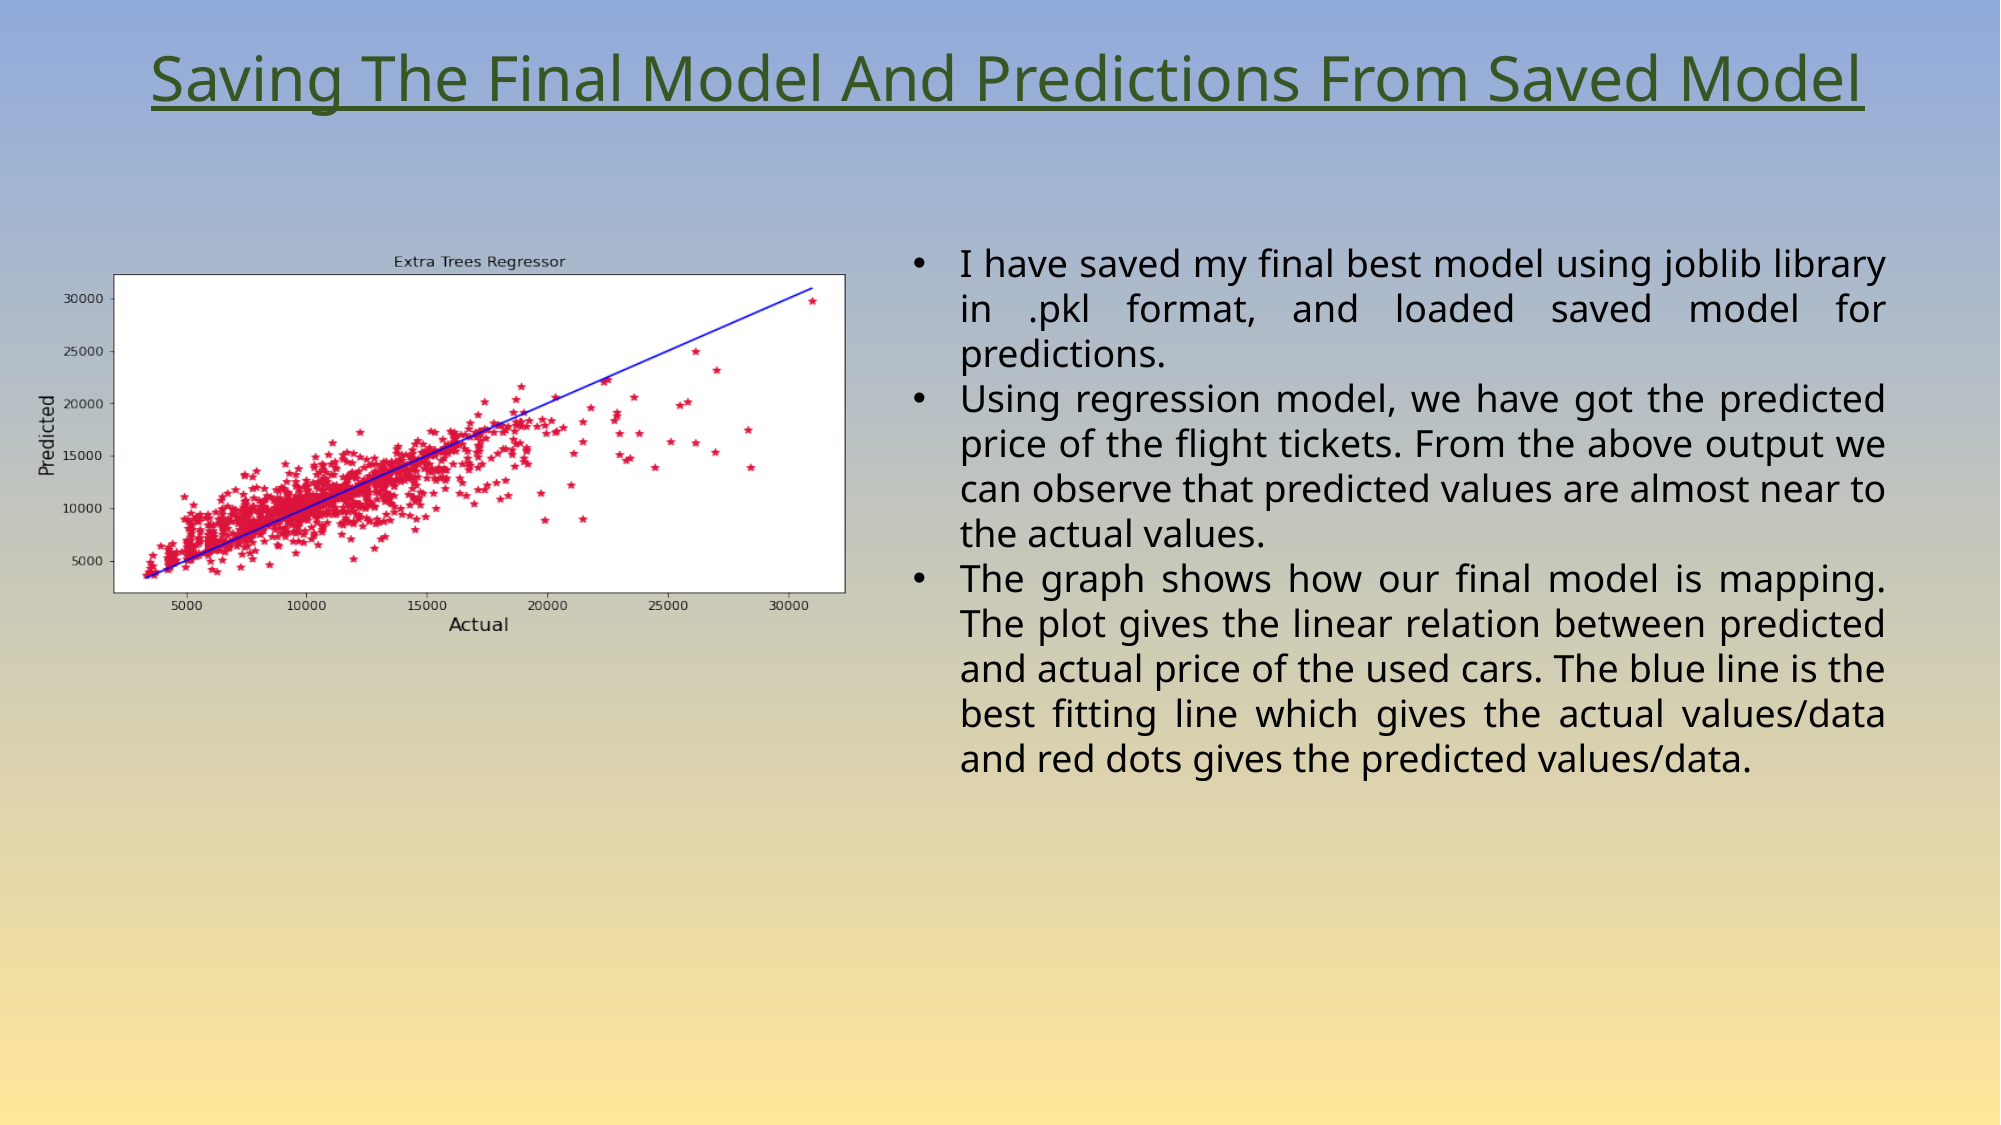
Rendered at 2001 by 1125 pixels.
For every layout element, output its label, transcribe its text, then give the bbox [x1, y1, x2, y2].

picture [28, 247, 854, 643]
text_box I have saved my final best model using joblib library in .pkl format, and loaded saved model for predictions. Using regression model, we have got the predicted price of the flight tickets. From the above output we can observe that predicted values are almost near to the actual values. The graph shows how our final model is mapping. The plot gives the linear relation between predicted and actual price of the used cars. The blue line is the best fitting line which gives the actual values/data and red dots gives the predicted values/data. [898, 232, 1903, 787]
text_box Saving The Final Model And Predictions From Saved Model [28, 31, 1987, 122]
